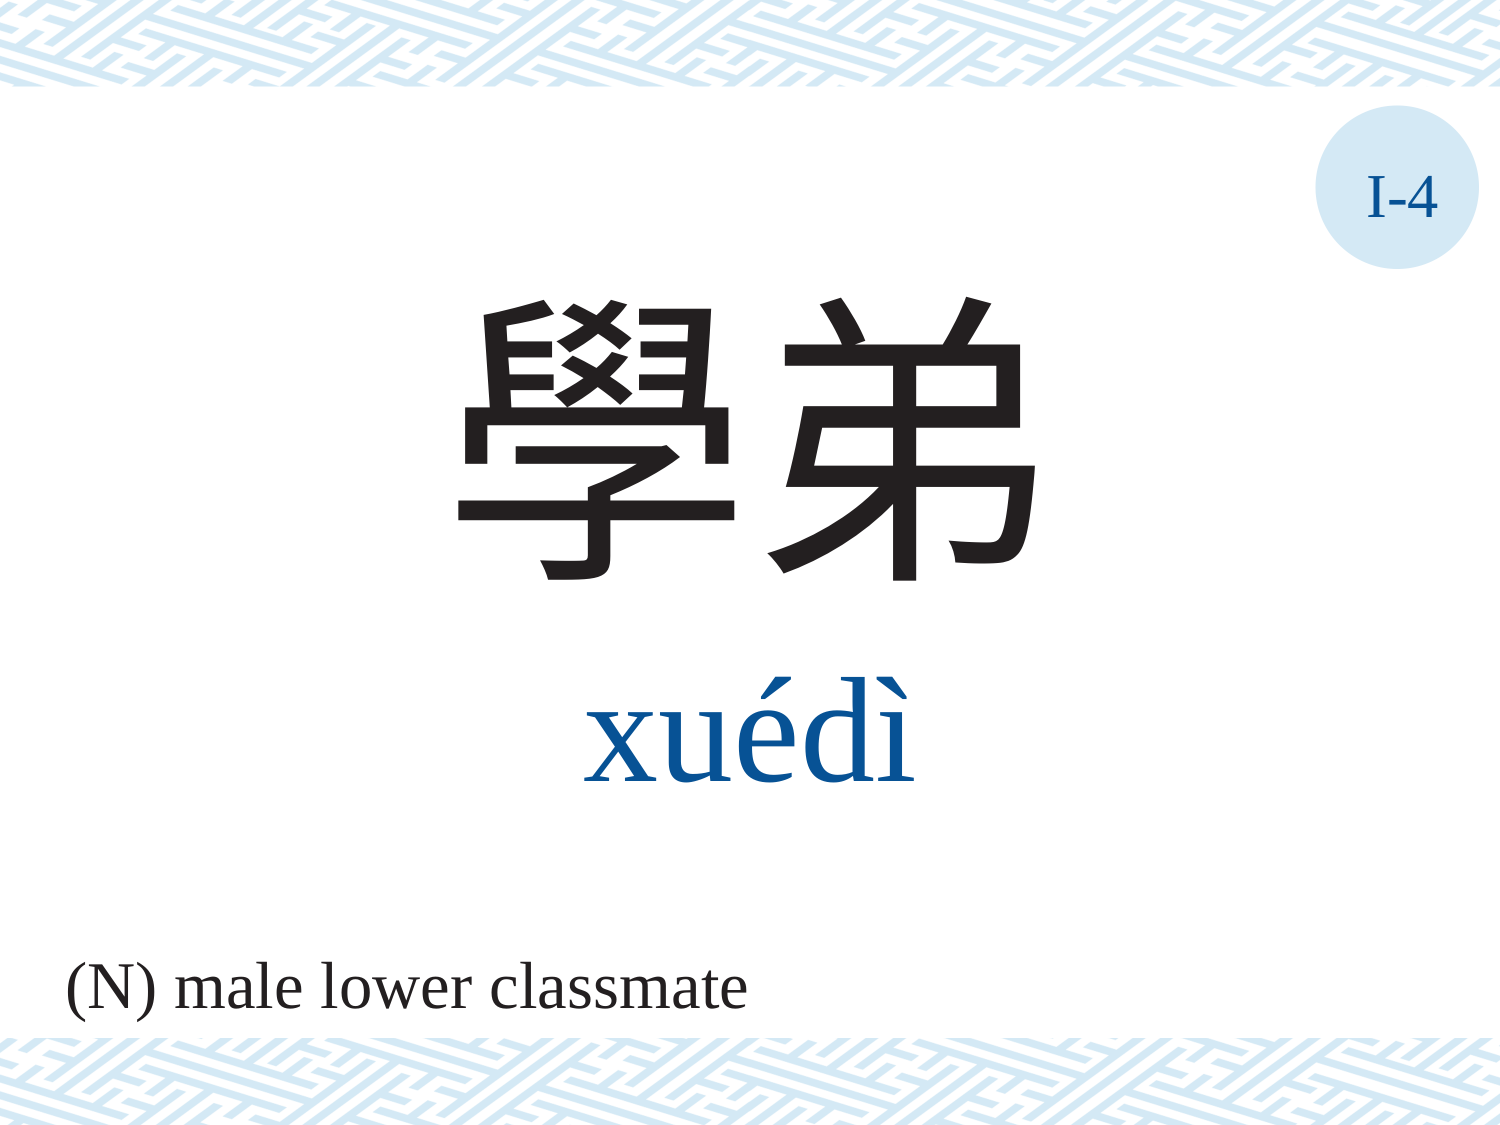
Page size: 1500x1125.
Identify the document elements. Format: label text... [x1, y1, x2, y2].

text_box I-4 學弟 xuédì [439, 154, 1441, 812]
text_box (N) male lower classmate [62, 942, 751, 1023]
picture [0, 0, 1500, 1125]
